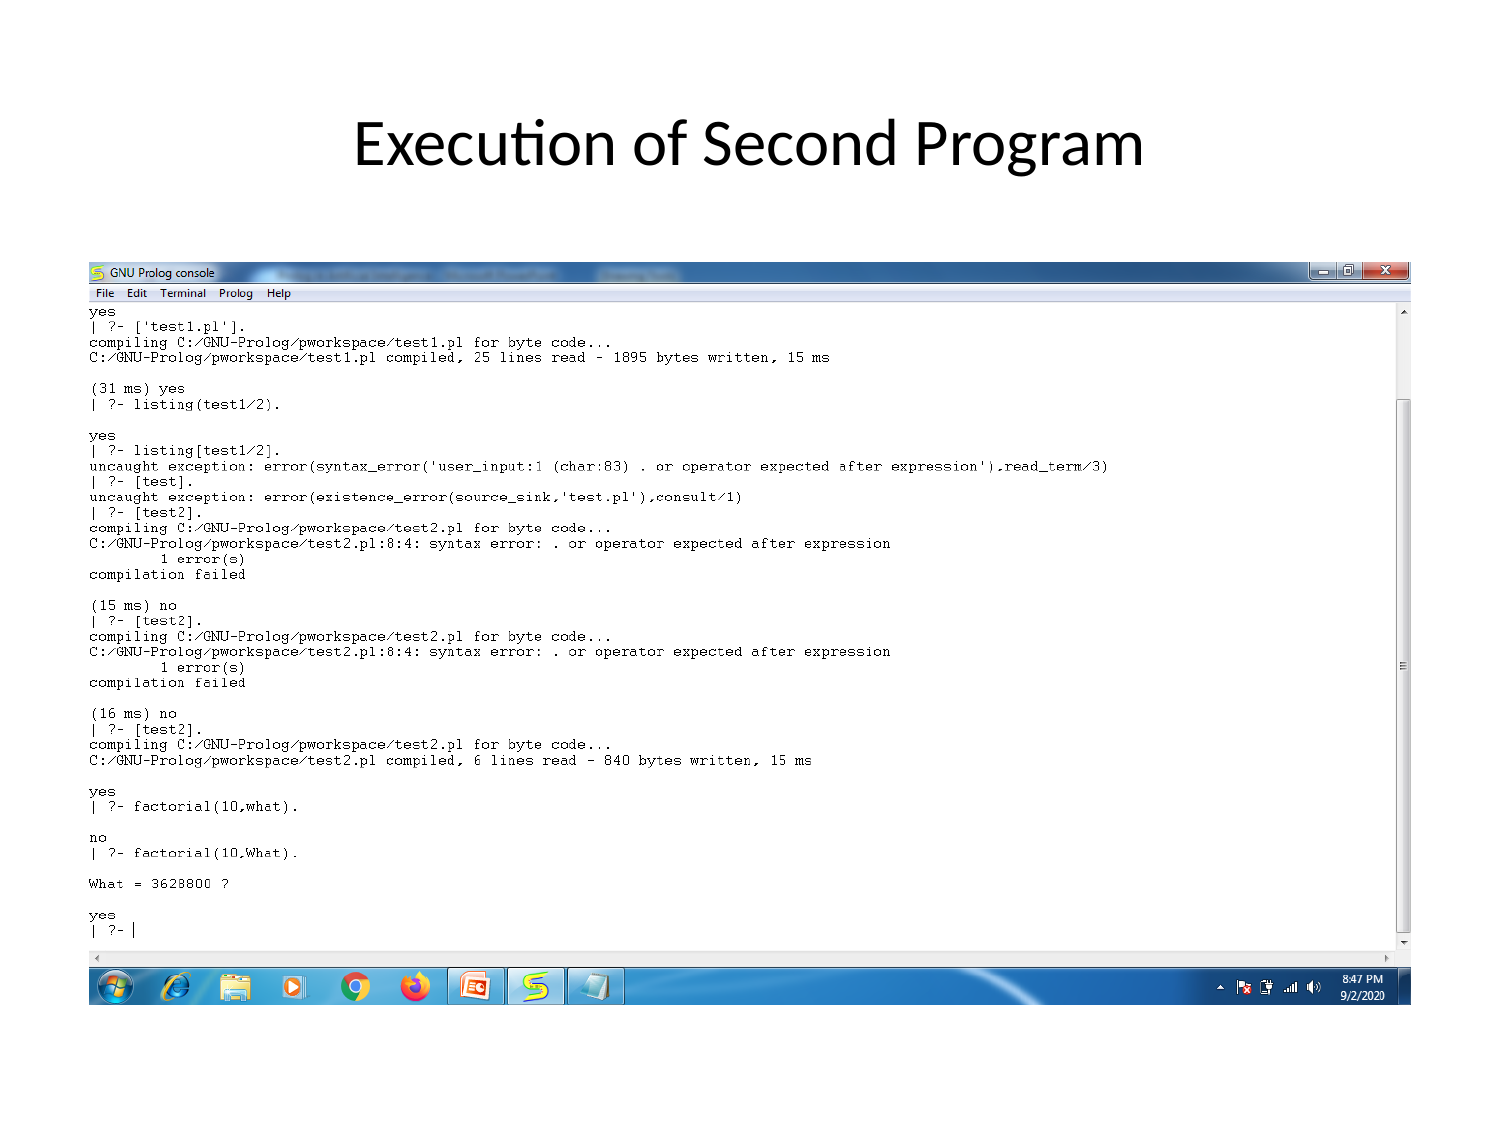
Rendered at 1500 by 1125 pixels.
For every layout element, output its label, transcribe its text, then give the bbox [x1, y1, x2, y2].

title Execution of Second Program [75, 45, 1425, 233]
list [89, 262, 1411, 1006]
